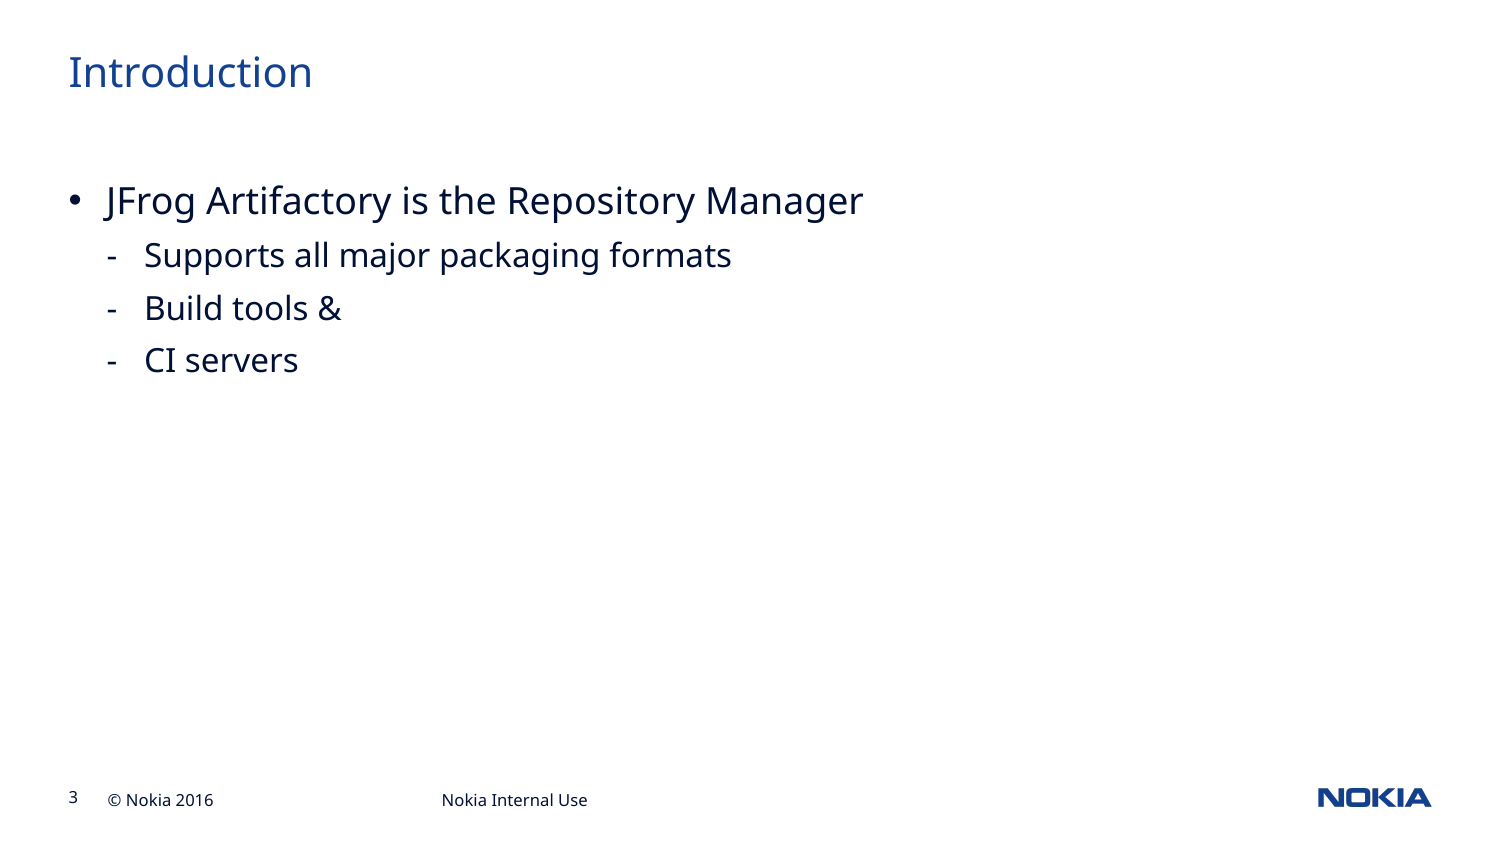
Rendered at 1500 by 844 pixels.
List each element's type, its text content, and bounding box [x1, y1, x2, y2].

footer Nokia Internal Use [441, 790, 866, 811]
picture [1318, 788, 1432, 807]
title Introduction [68, 45, 1432, 97]
list JFrog Artifactory is the Repository Manager Supports all major packaging formats Build tools & CI servers [68, 177, 1432, 762]
